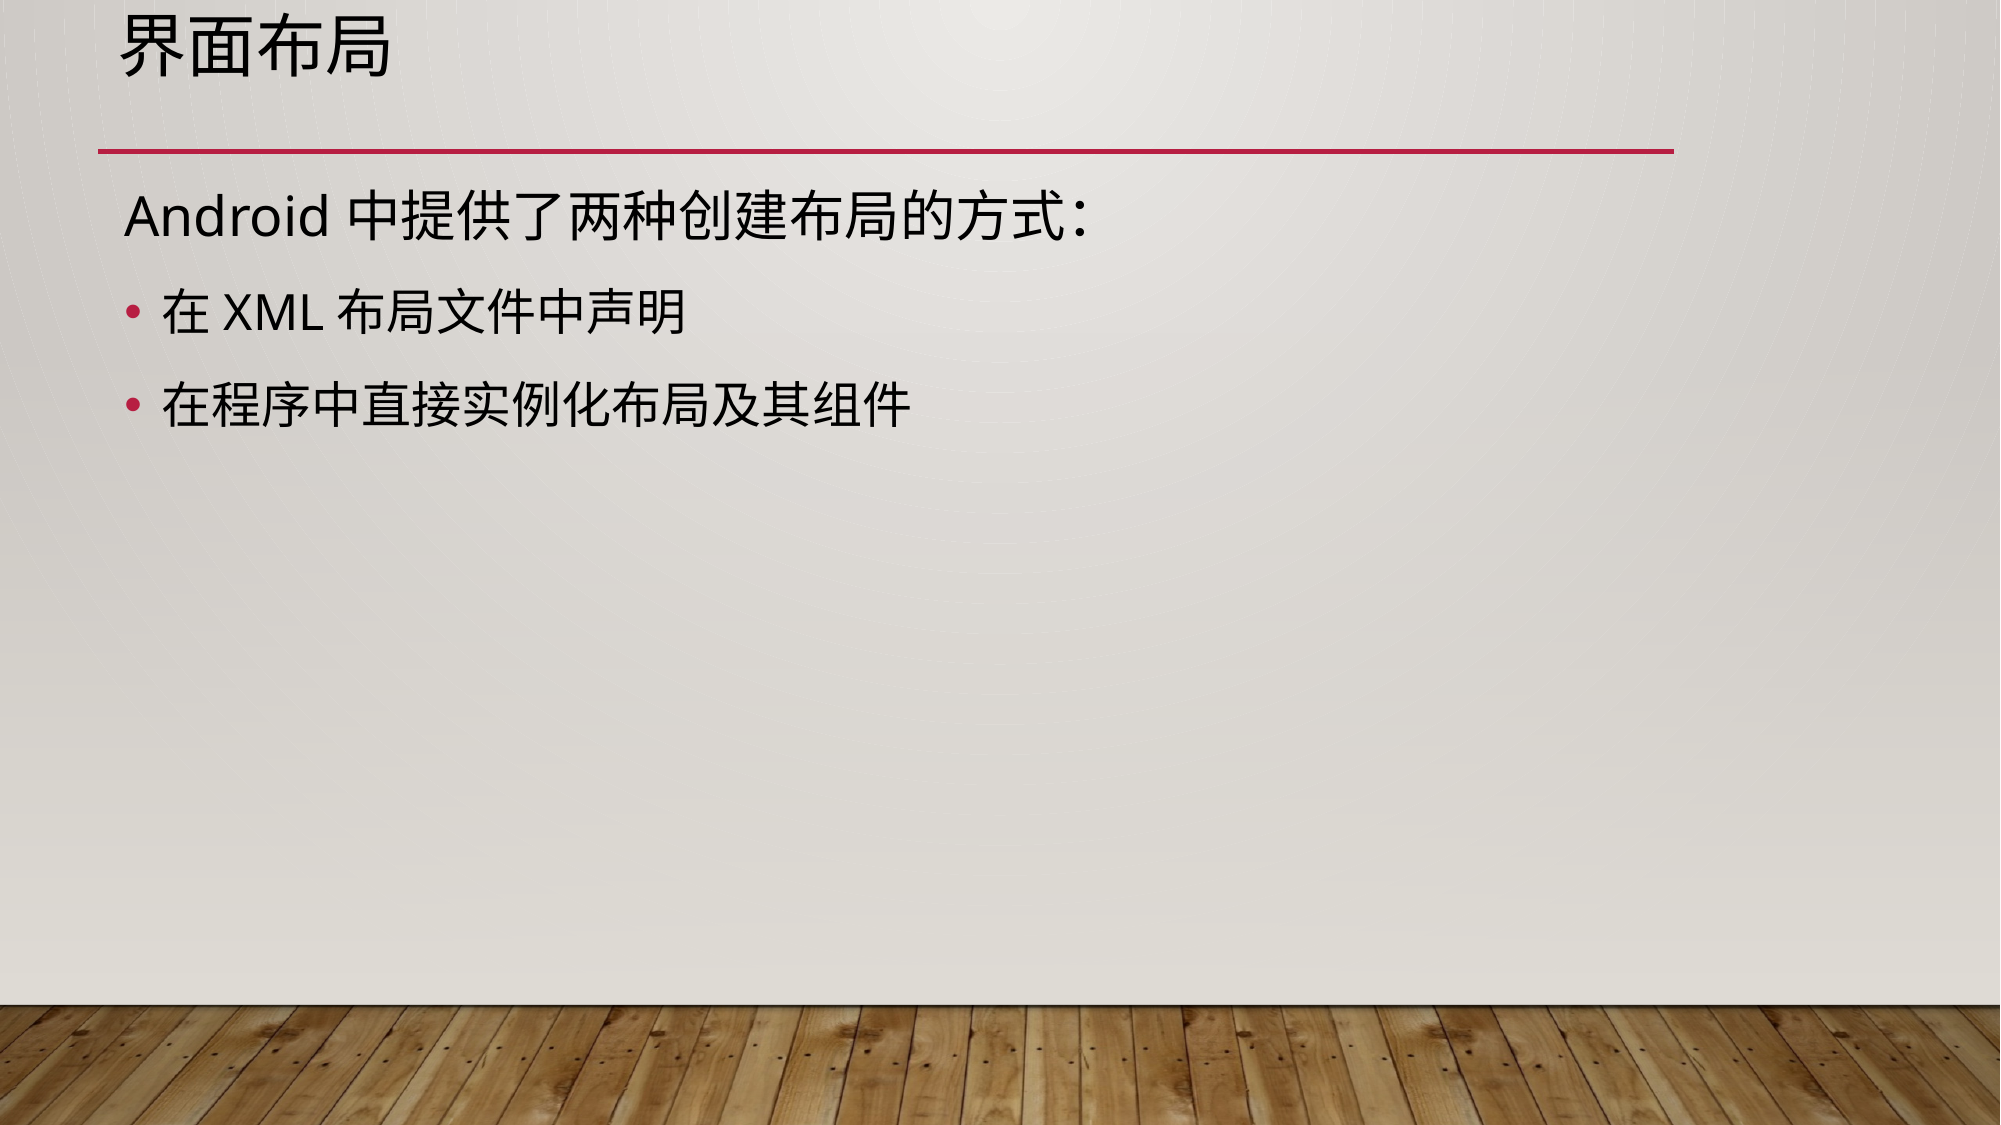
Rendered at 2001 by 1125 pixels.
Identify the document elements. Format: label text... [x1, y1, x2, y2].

picture [0, 1005, 2000, 1125]
list Android中提供了两种创建布局的方式： 在XML布局文件中声明 在程序中直接实例化布局及其组件 [109, 140, 1905, 672]
title 界面布局 [102, 4, 1331, 94]
